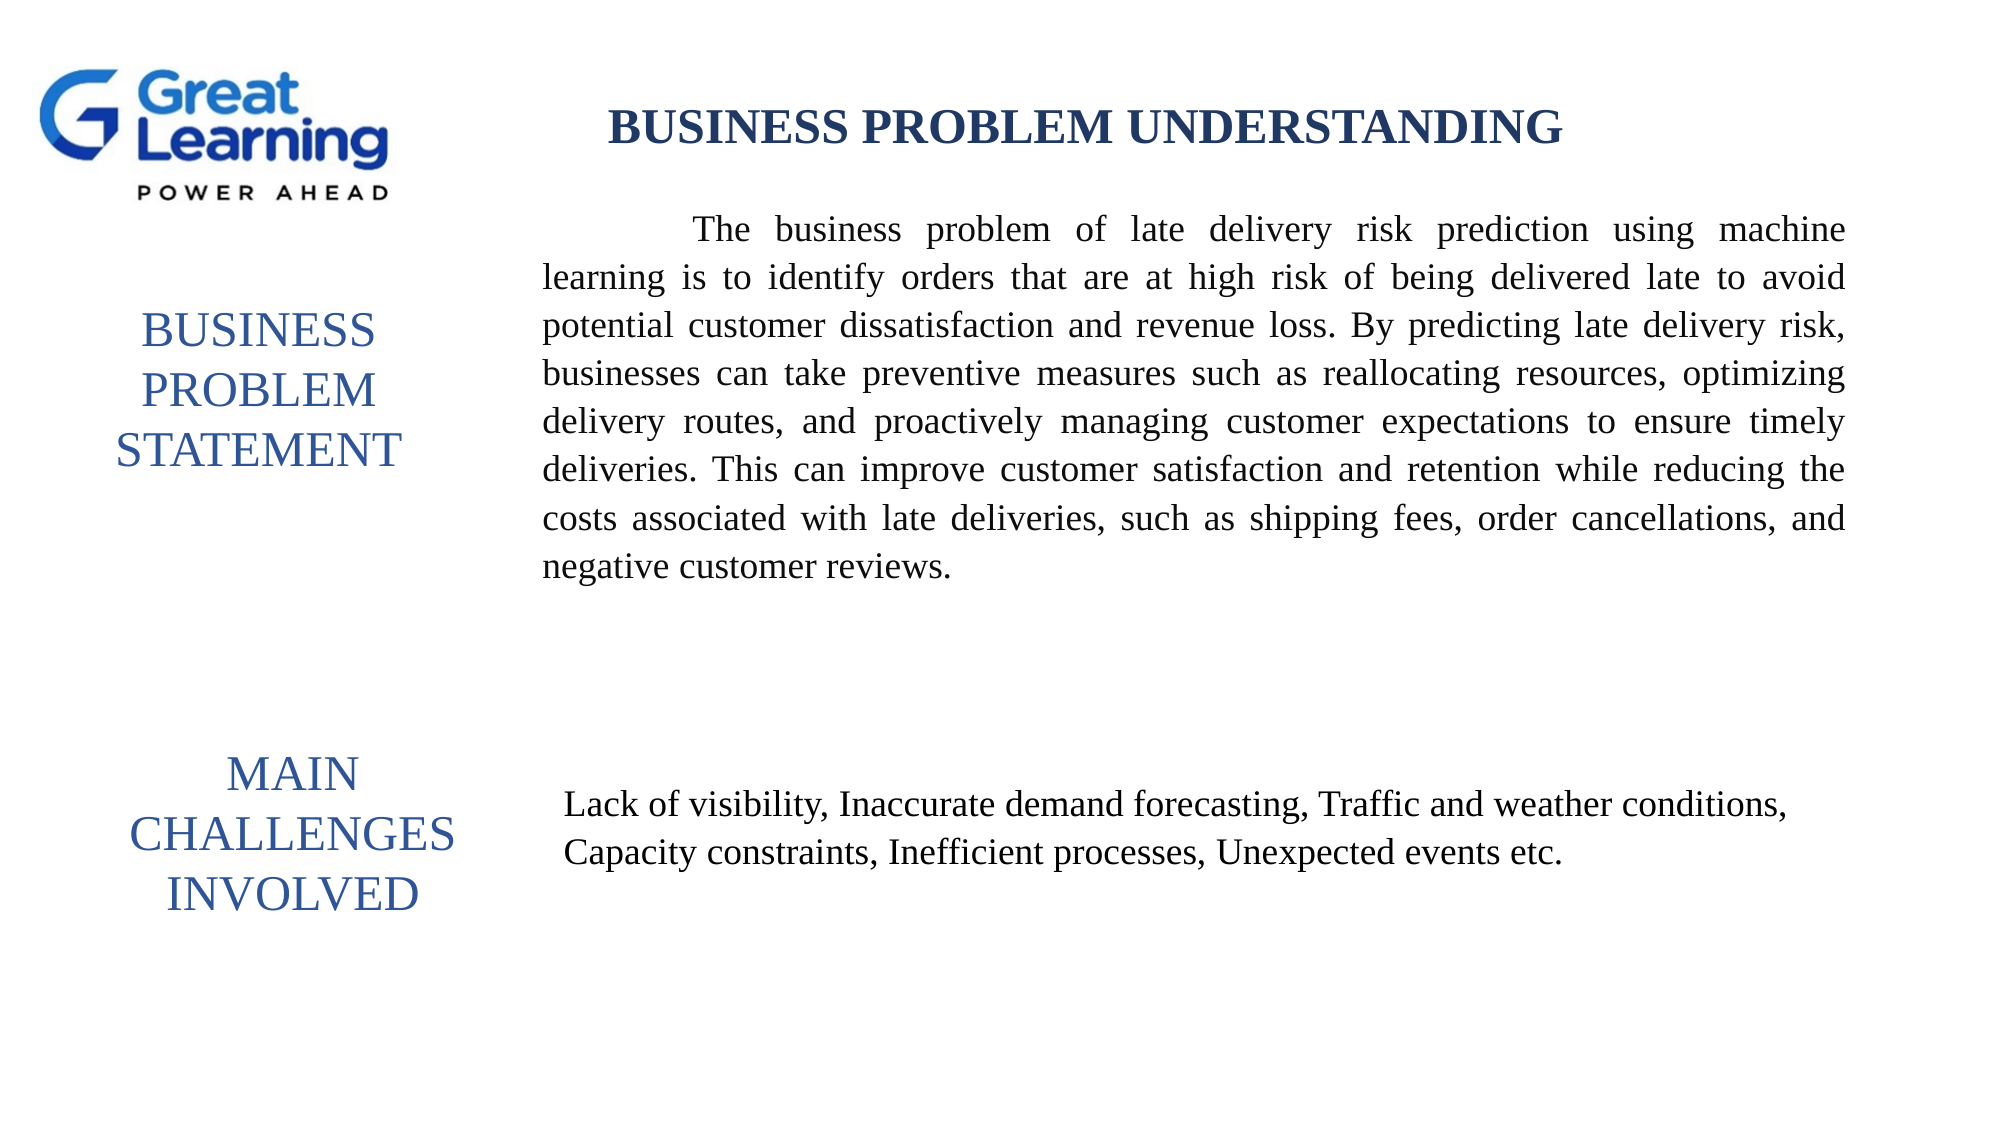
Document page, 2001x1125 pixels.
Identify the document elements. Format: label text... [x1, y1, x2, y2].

text_box The business problem of late delivery risk prediction using machine learning is to identify orders that are at high risk of being delivered late to avoid potential customer dissatisfaction and revenue loss. By predicting late delivery risk, businesses can take preventive measures such as reallocating resources, optimizing delivery routes, and proactively managing customer expectations to ensure timely deliveries. This can improve customer satisfaction and retention while reducing the costs associated with late deliveries, such as shipping fees, order cancellations, and negative customer reviews. [417, 193, 2000, 593]
text_box BUSINESS PROBLEM STATEMENT [0, 288, 417, 484]
text_box BUSINESS PROBLEM UNDERSTANDING [478, 86, 1583, 162]
text_box Lack of visibility, Inaccurate demand forecasting, Traffic and weather conditions, Capacity constraints, Inefficient processes, Unexpected events etc. [549, 703, 2000, 880]
picture [15, 50, 415, 215]
text_box MAIN CHALLENGES INVOLVED [107, 732, 479, 928]
